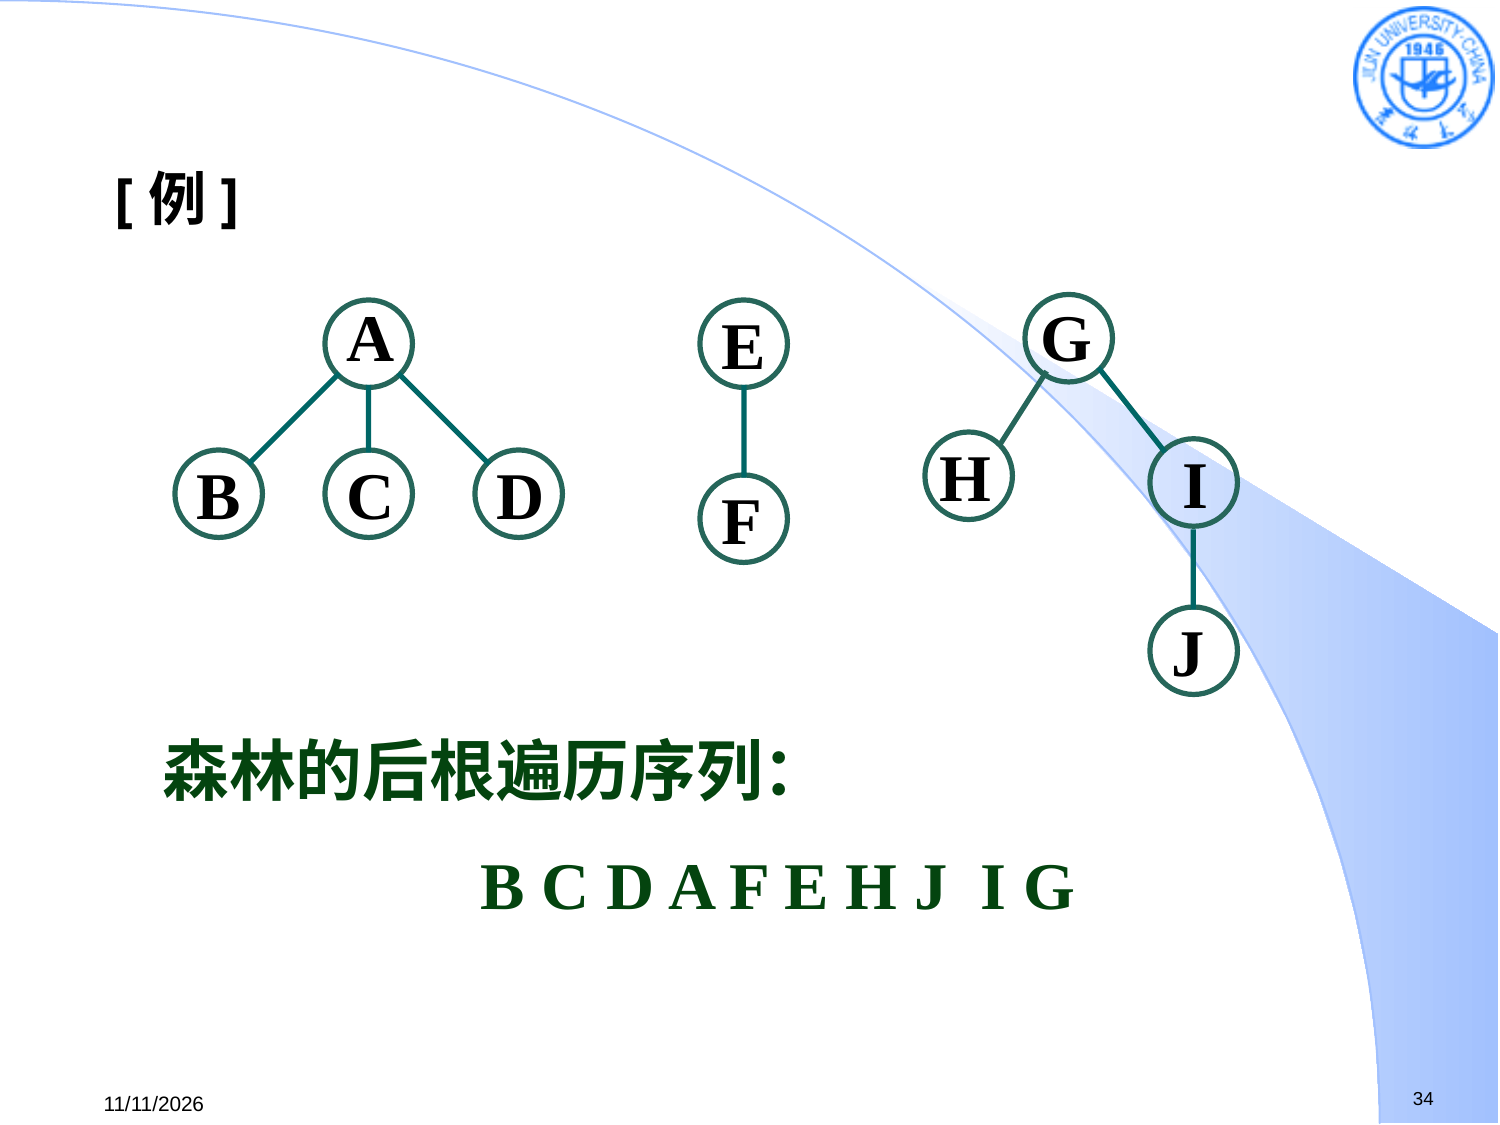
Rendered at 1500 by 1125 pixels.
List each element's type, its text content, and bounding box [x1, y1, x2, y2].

list [例] [70, 154, 1436, 1012]
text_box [174, 287, 1256, 698]
picture [1353, 6, 1495, 149]
text_box 森林的后根遍历序列： B C D A F E H J I G [147, 721, 1298, 930]
